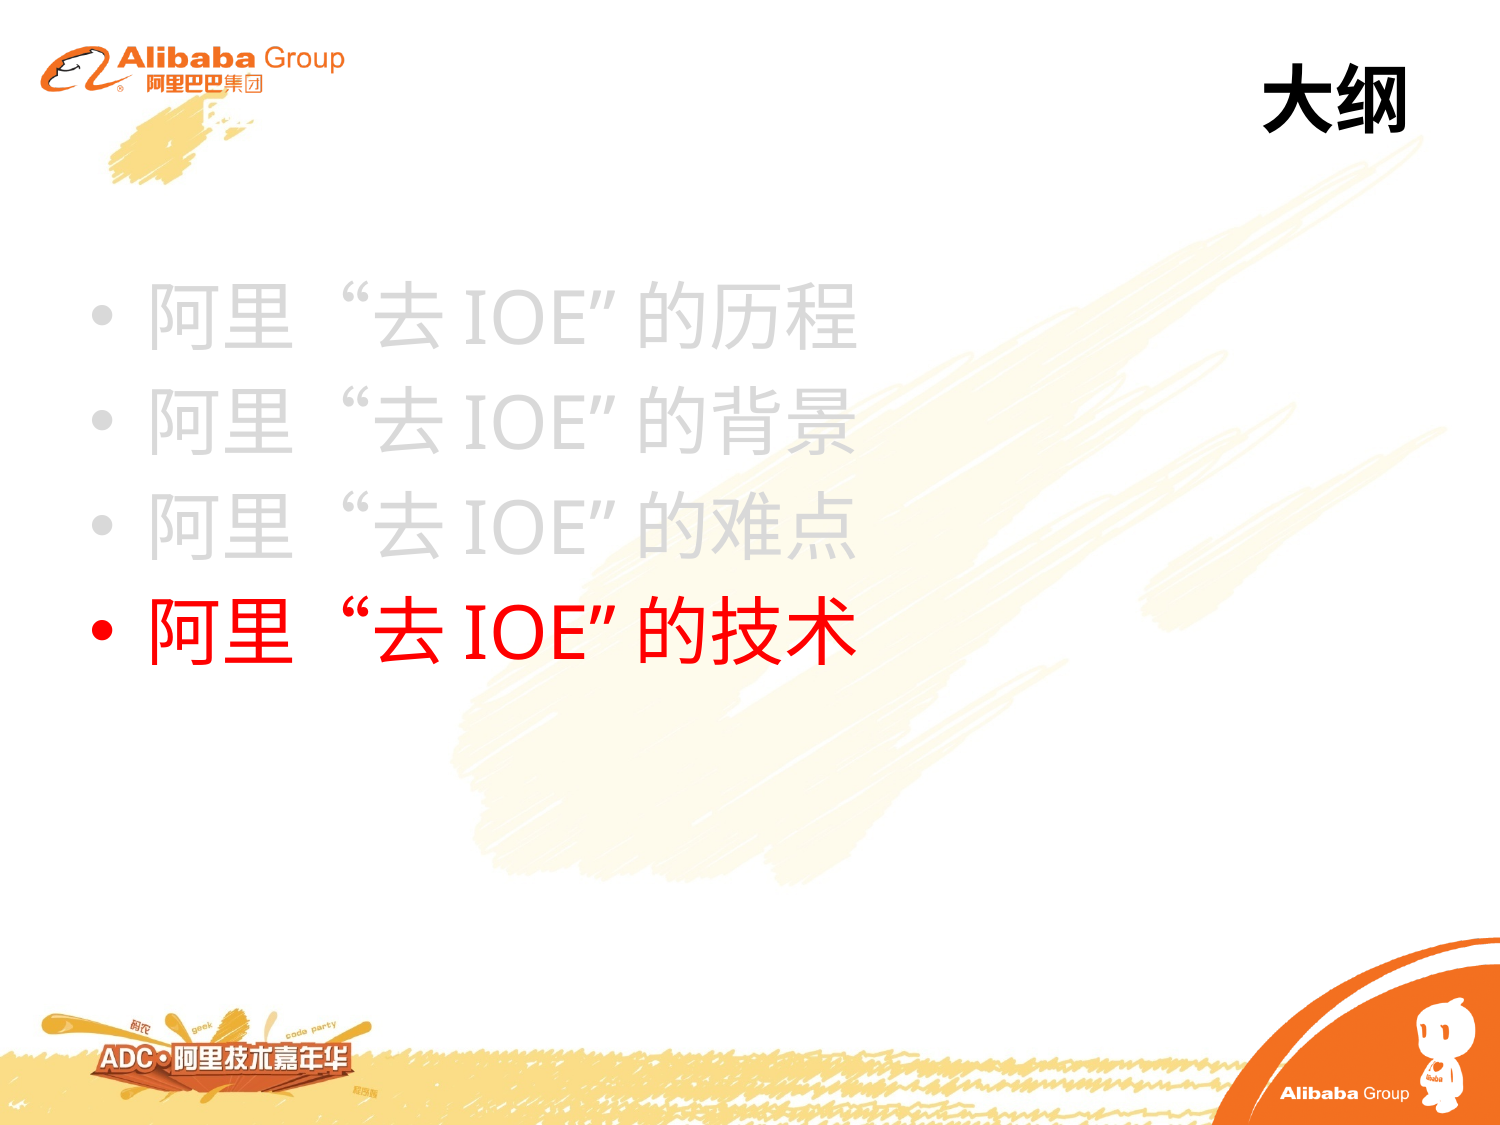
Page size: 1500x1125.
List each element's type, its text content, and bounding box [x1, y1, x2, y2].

title 大纲 [75, 45, 1425, 233]
picture [0, 0, 1500, 1125]
list 阿里“去IOE”的历程 阿里“去IOE”的背景 阿里“去IOE”的难点 阿里“去IOE”的技术 [75, 262, 1425, 965]
